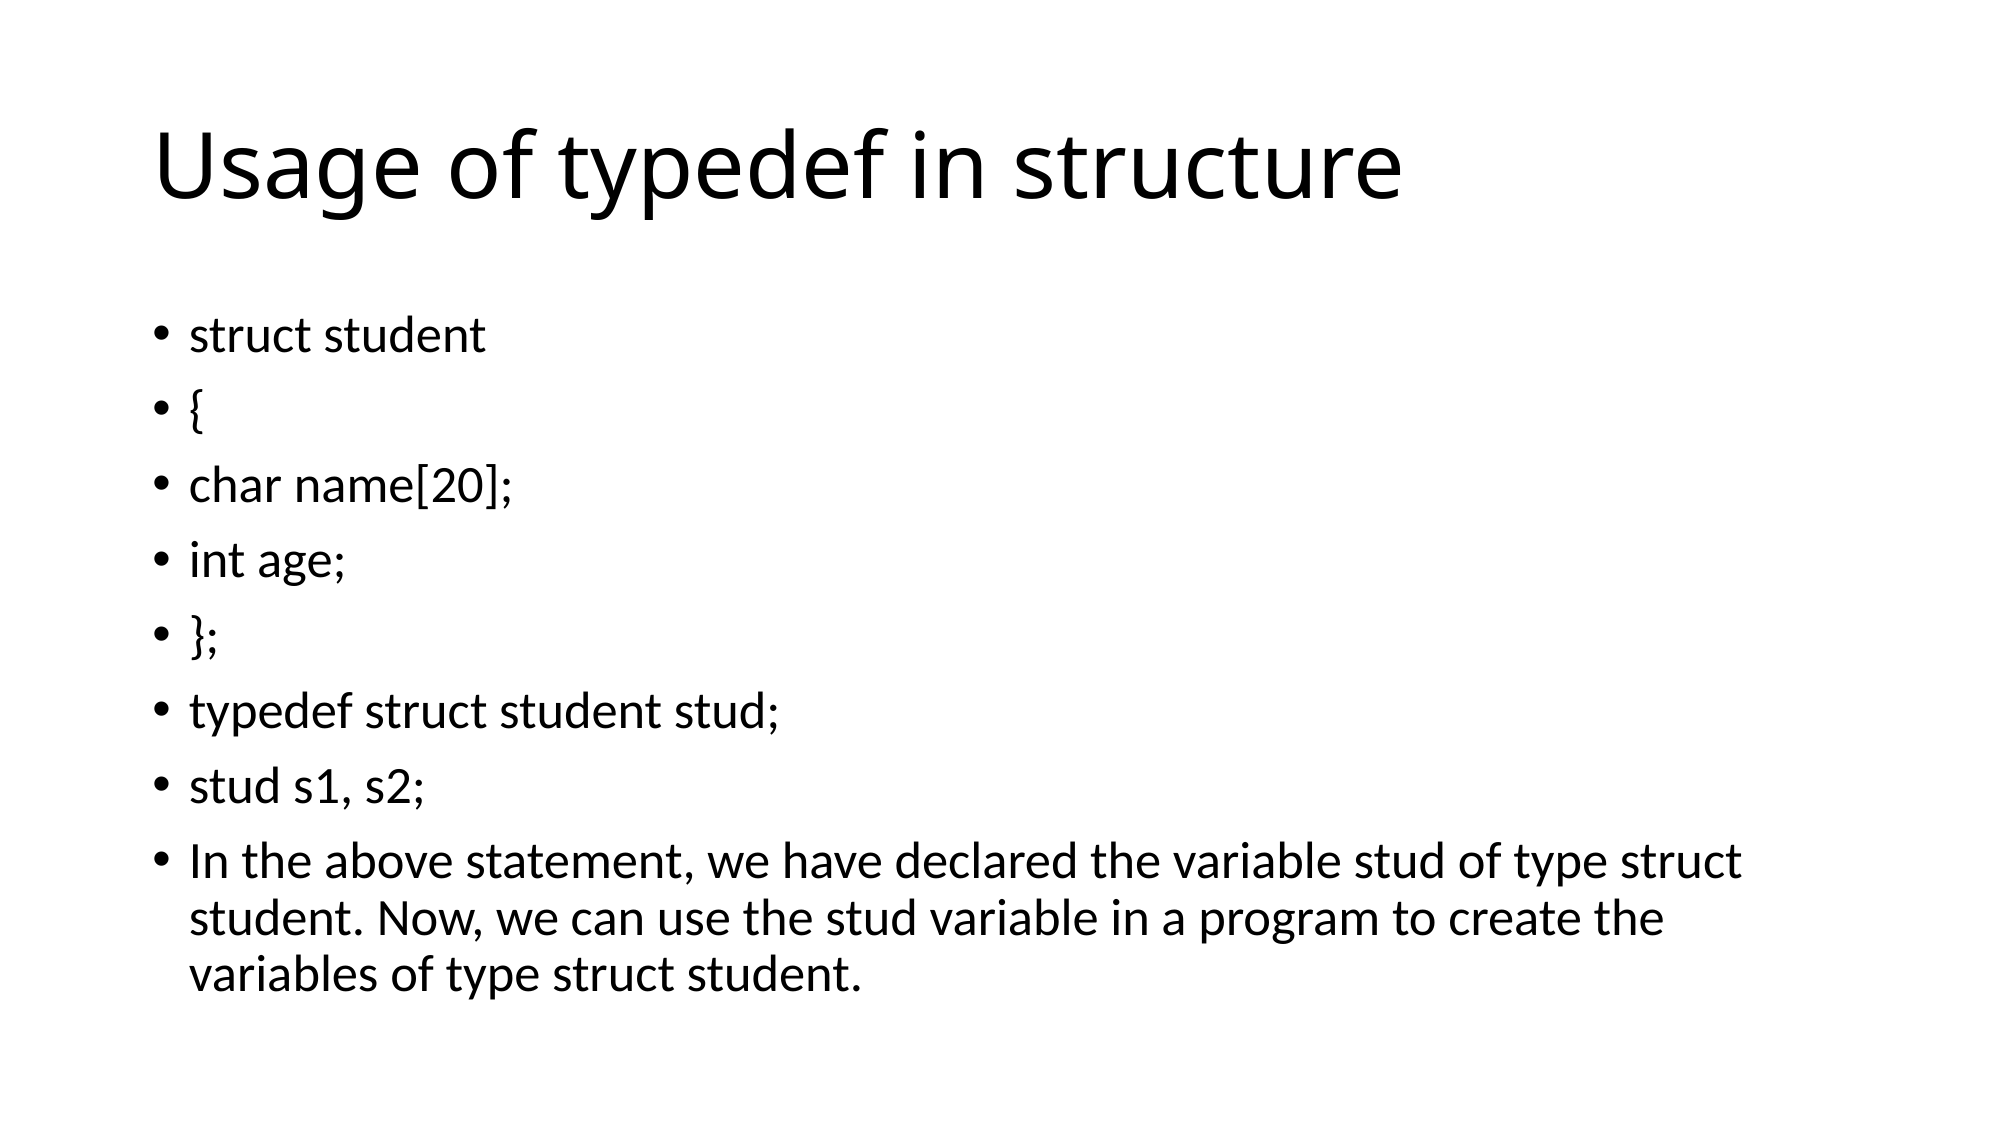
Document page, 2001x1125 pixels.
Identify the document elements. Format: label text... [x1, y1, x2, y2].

list struct student { char name[20]; int age; }; typedef struct student stud; stud s1, s2; In the above statement, we have declared the variable stud of type struct student. Now, we can use the stud variable in a program to create the variables of type struct student. [137, 299, 1863, 1014]
title Usage of typedef in structure [137, 59, 1863, 278]
